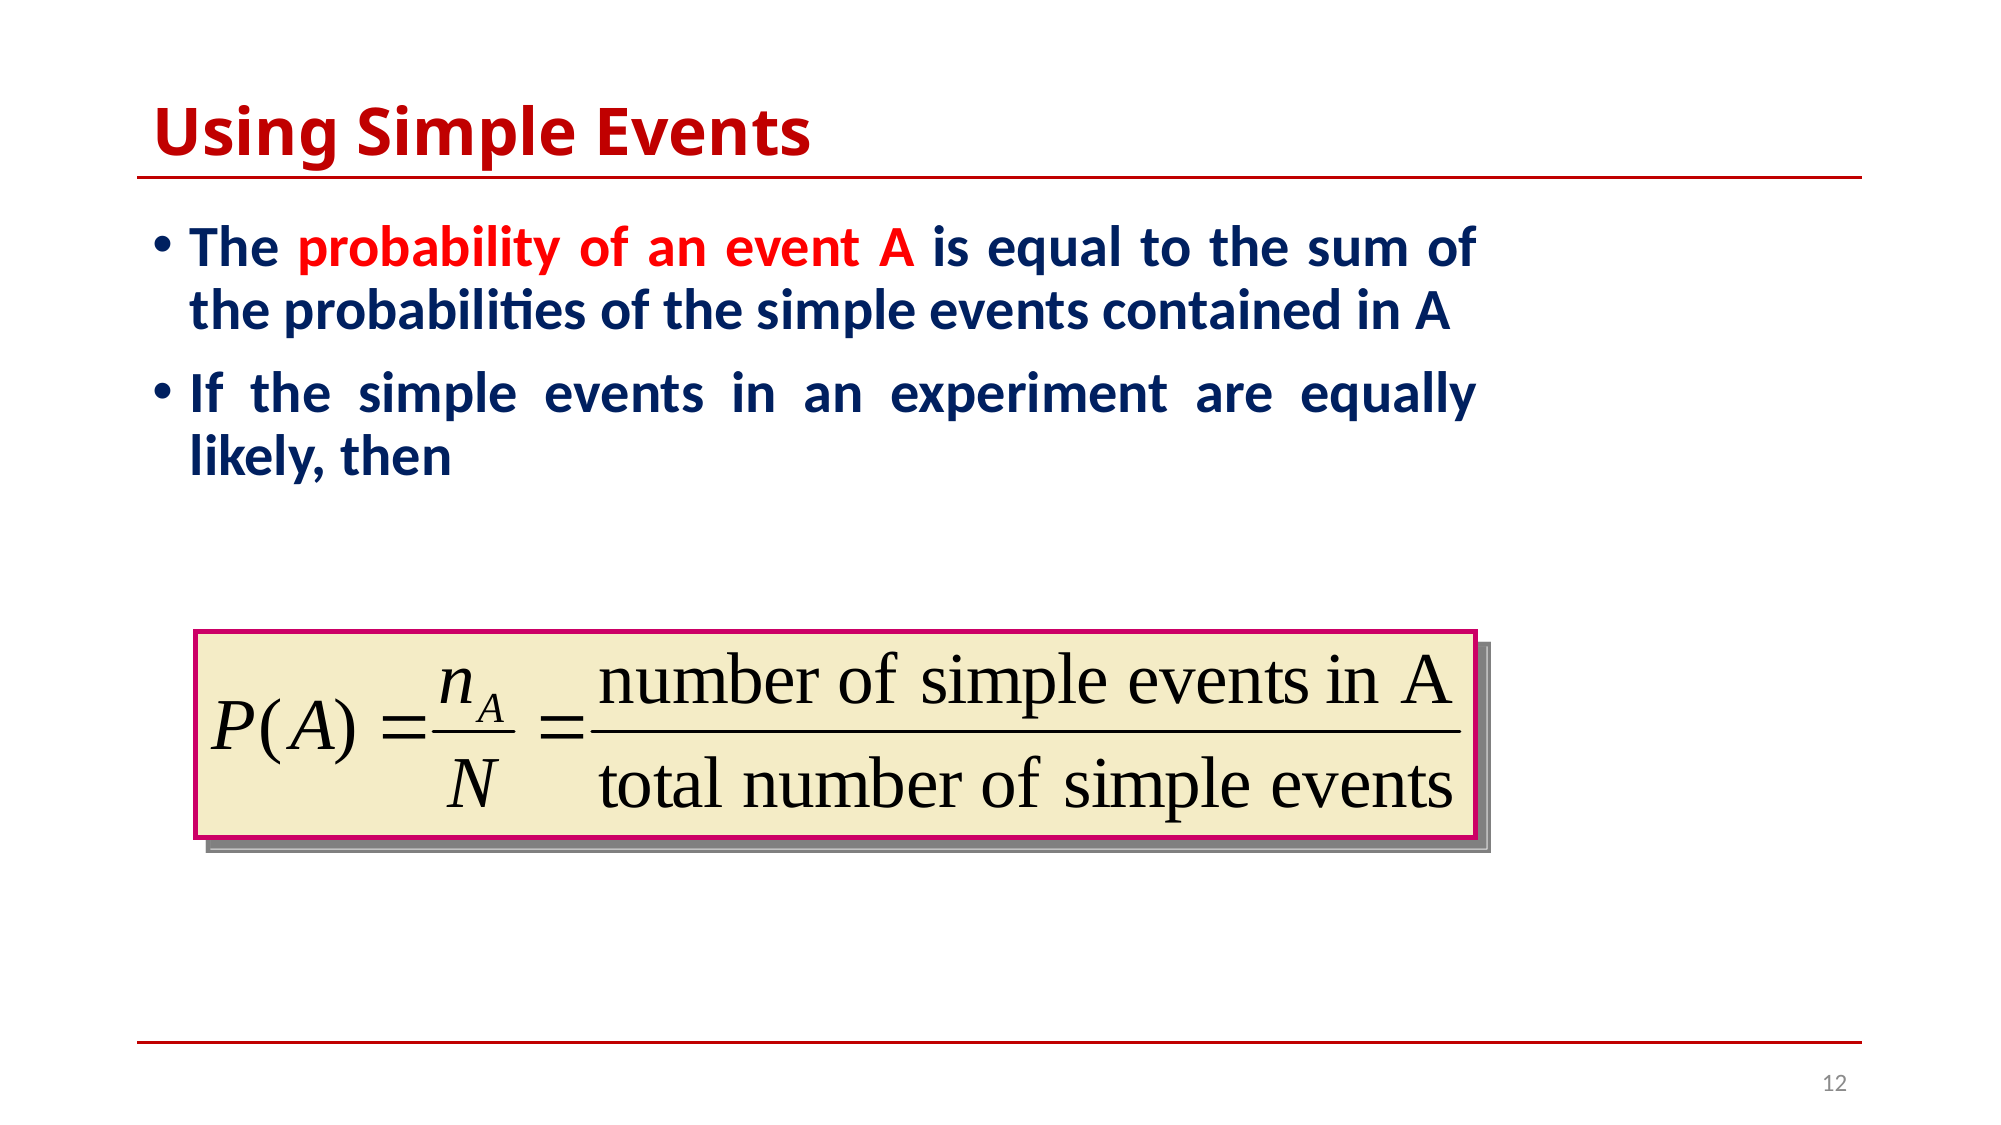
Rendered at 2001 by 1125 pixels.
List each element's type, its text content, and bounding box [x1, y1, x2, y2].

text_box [197, 633, 1473, 836]
slide_number 12 [1412, 1051, 1863, 1111]
title Using Simple Events [137, 90, 1863, 178]
list The probability of an event A is equal to the sum of the probabilities of the simple events contained in A If the simple events in an experiment are equally likely, then [137, 208, 1493, 634]
